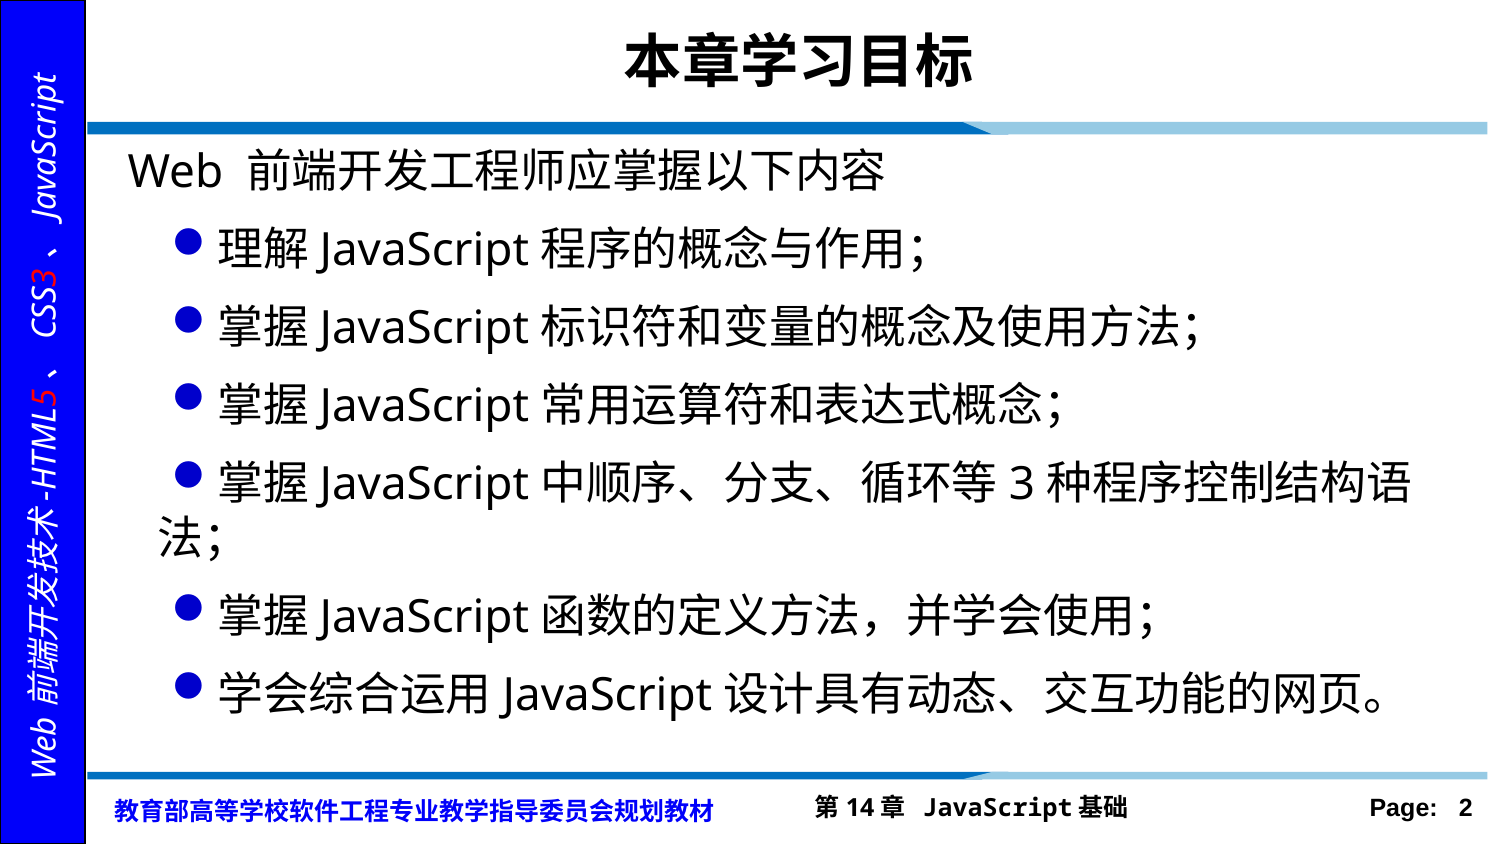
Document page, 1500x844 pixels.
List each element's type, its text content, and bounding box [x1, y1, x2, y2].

title 本章学习目标 [161, 11, 1436, 106]
list Web 前端开发工程师应掌握以下内容 理解JavaScript程序的概念与作用； 掌握JavaScript标识符和变量的概念及使用方法； 掌握JavaScript常用运算符和表达式概念； 掌握JavaScript中顺序、分支、循环等3种程序控制结构语法； 掌握JavaScript函数的定义方法，并学会使用； 学会综合运用JavaScript设计具有动态、交互功能的网页。 [111, 133, 1484, 760]
